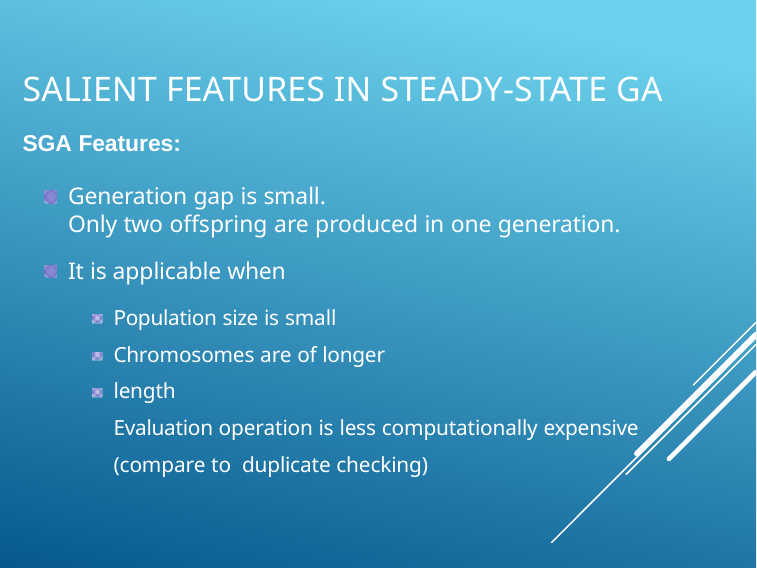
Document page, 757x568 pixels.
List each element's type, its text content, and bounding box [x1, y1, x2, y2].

title Salient features in Steady-state GA [20, 37, 671, 126]
picture [91, 314, 103, 326]
picture [91, 387, 103, 399]
picture [43, 190, 58, 204]
picture [43, 264, 58, 278]
text_box SGA Features: Generation gap is small. Only two offspring are produced in one generation. It is applicable when Population size is small Chromosomes are of longer length Evaluation operation is less computationally expensive (compare to duplicate checking) [20, 126, 733, 477]
picture [91, 351, 103, 362]
